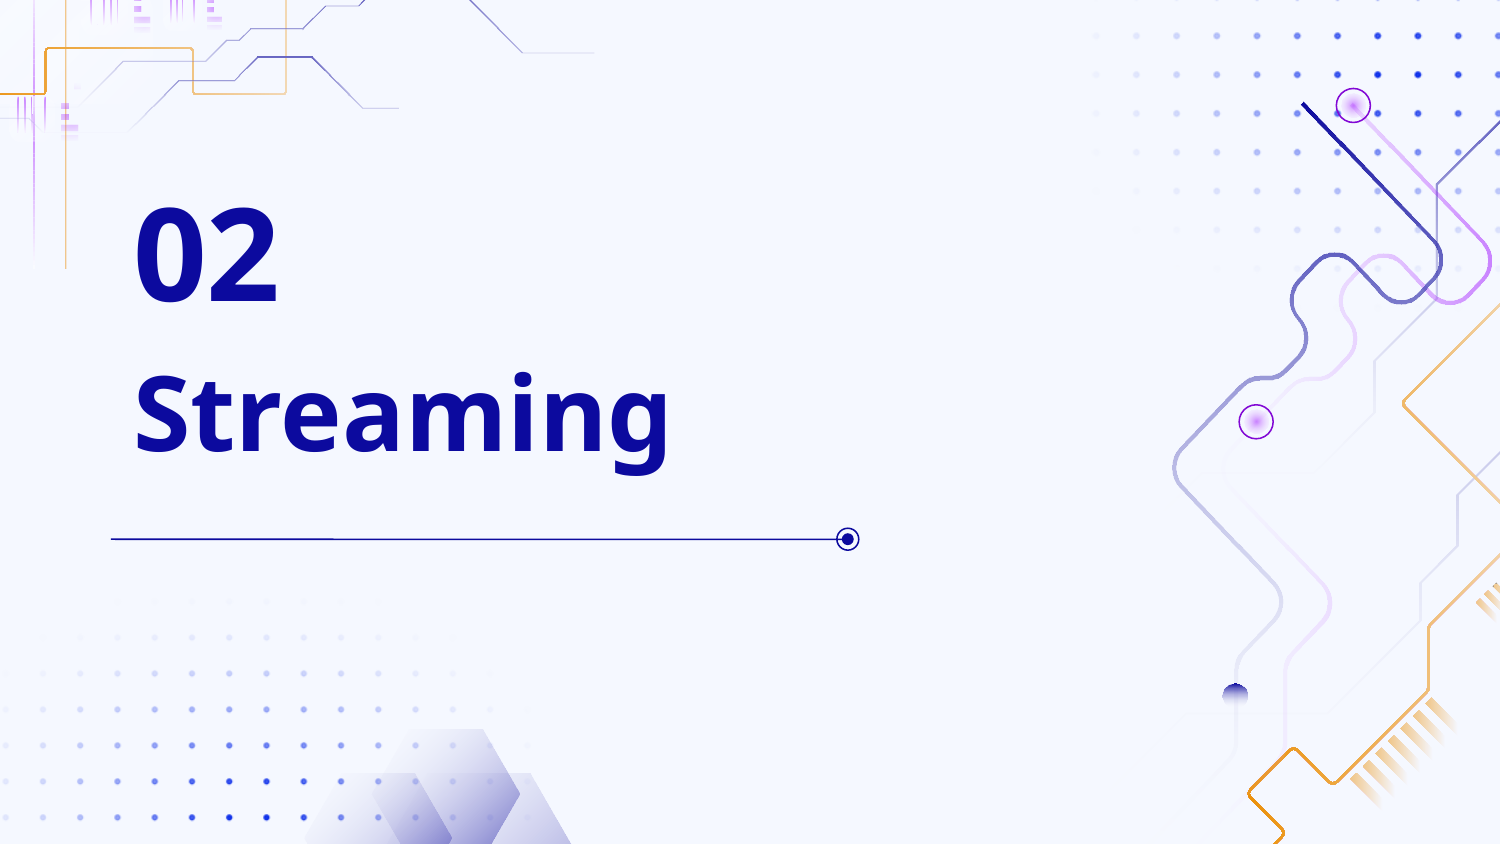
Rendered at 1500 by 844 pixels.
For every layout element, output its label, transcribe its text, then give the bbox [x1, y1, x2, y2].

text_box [1063, 0, 1500, 844]
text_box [0, 549, 583, 844]
title 02 [118, 168, 398, 332]
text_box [110, 527, 859, 551]
title Streaming [118, 341, 1063, 479]
